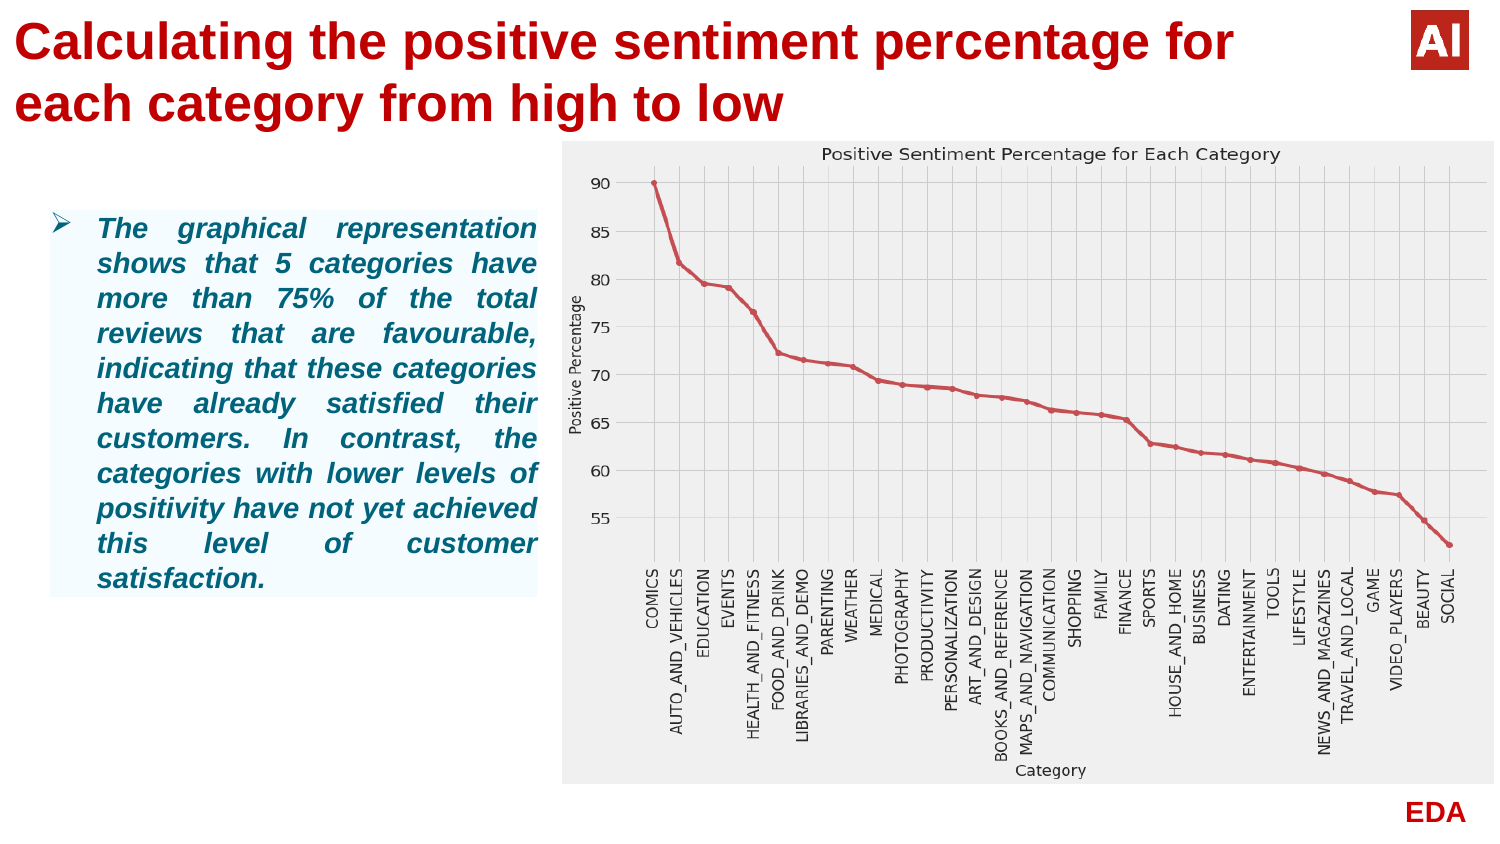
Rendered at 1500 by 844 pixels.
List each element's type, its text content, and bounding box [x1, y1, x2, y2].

picture [1411, 10, 1469, 70]
text_box The graphical representation shows that 5 categories have more than 75% of the total reviews that are favourable, indicating that these categories have already satisfied their customers. In contrast, the categories with lower levels of positivity have not yet achieved this level of customer satisfaction. [50, 209, 538, 597]
picture [562, 141, 1495, 785]
text_box EDA [1403, 793, 1469, 829]
text_box Calculating the positive sentiment percentage for each category from high to low [0, 0, 1363, 140]
